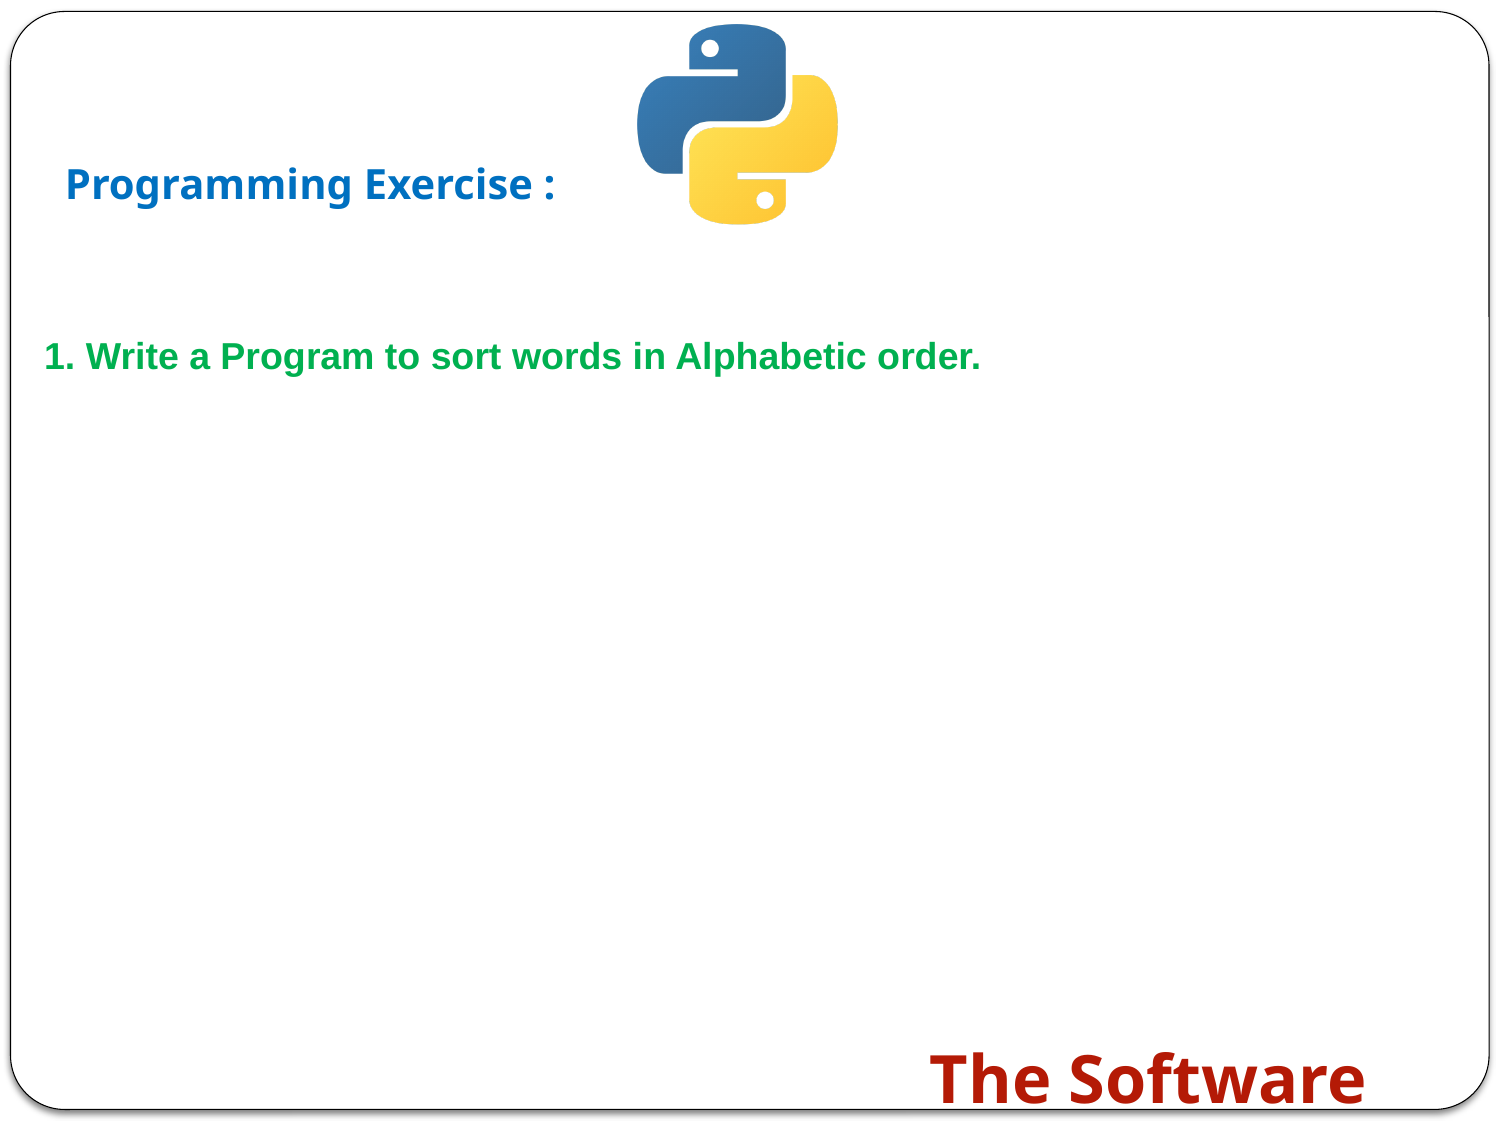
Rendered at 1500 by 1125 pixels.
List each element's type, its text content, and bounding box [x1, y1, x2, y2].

title [75, 249, 1425, 525]
text_box The Software Services [797, 1029, 1500, 1125]
picture [637, 24, 838, 225]
text_box Programming Exercise : [49, 149, 631, 215]
text_box 1. Write a Program to sort words in Alphabetic order. [29, 324, 998, 385]
